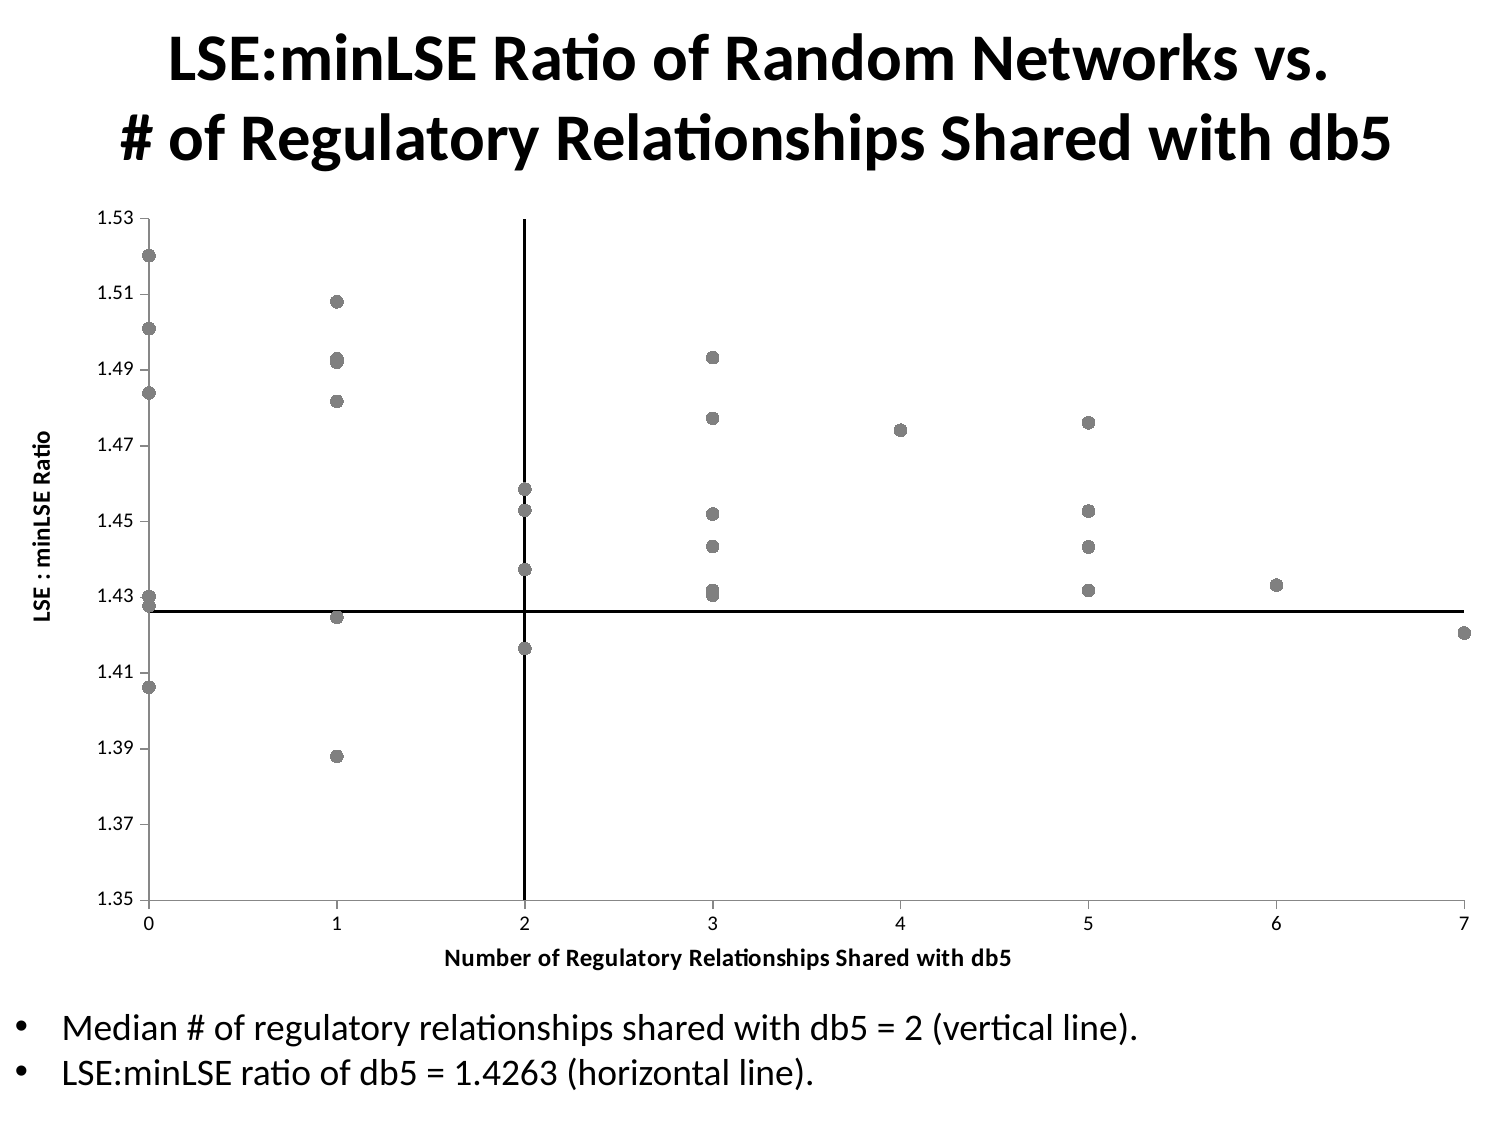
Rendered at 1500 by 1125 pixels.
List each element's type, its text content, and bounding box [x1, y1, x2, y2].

title LSE:minLSE Ratio of Random Networks vs. # of Regulatory Relationships Shared with db5 [75, 0, 1425, 188]
chart [0, 191, 1500, 1018]
text_box Median # of regulatory relationships shared with db5 = 2 (vertical line). LSE:minLSE ratio of db5 = 1.4263 (horizontal line). [0, 1025, 1500, 1101]
